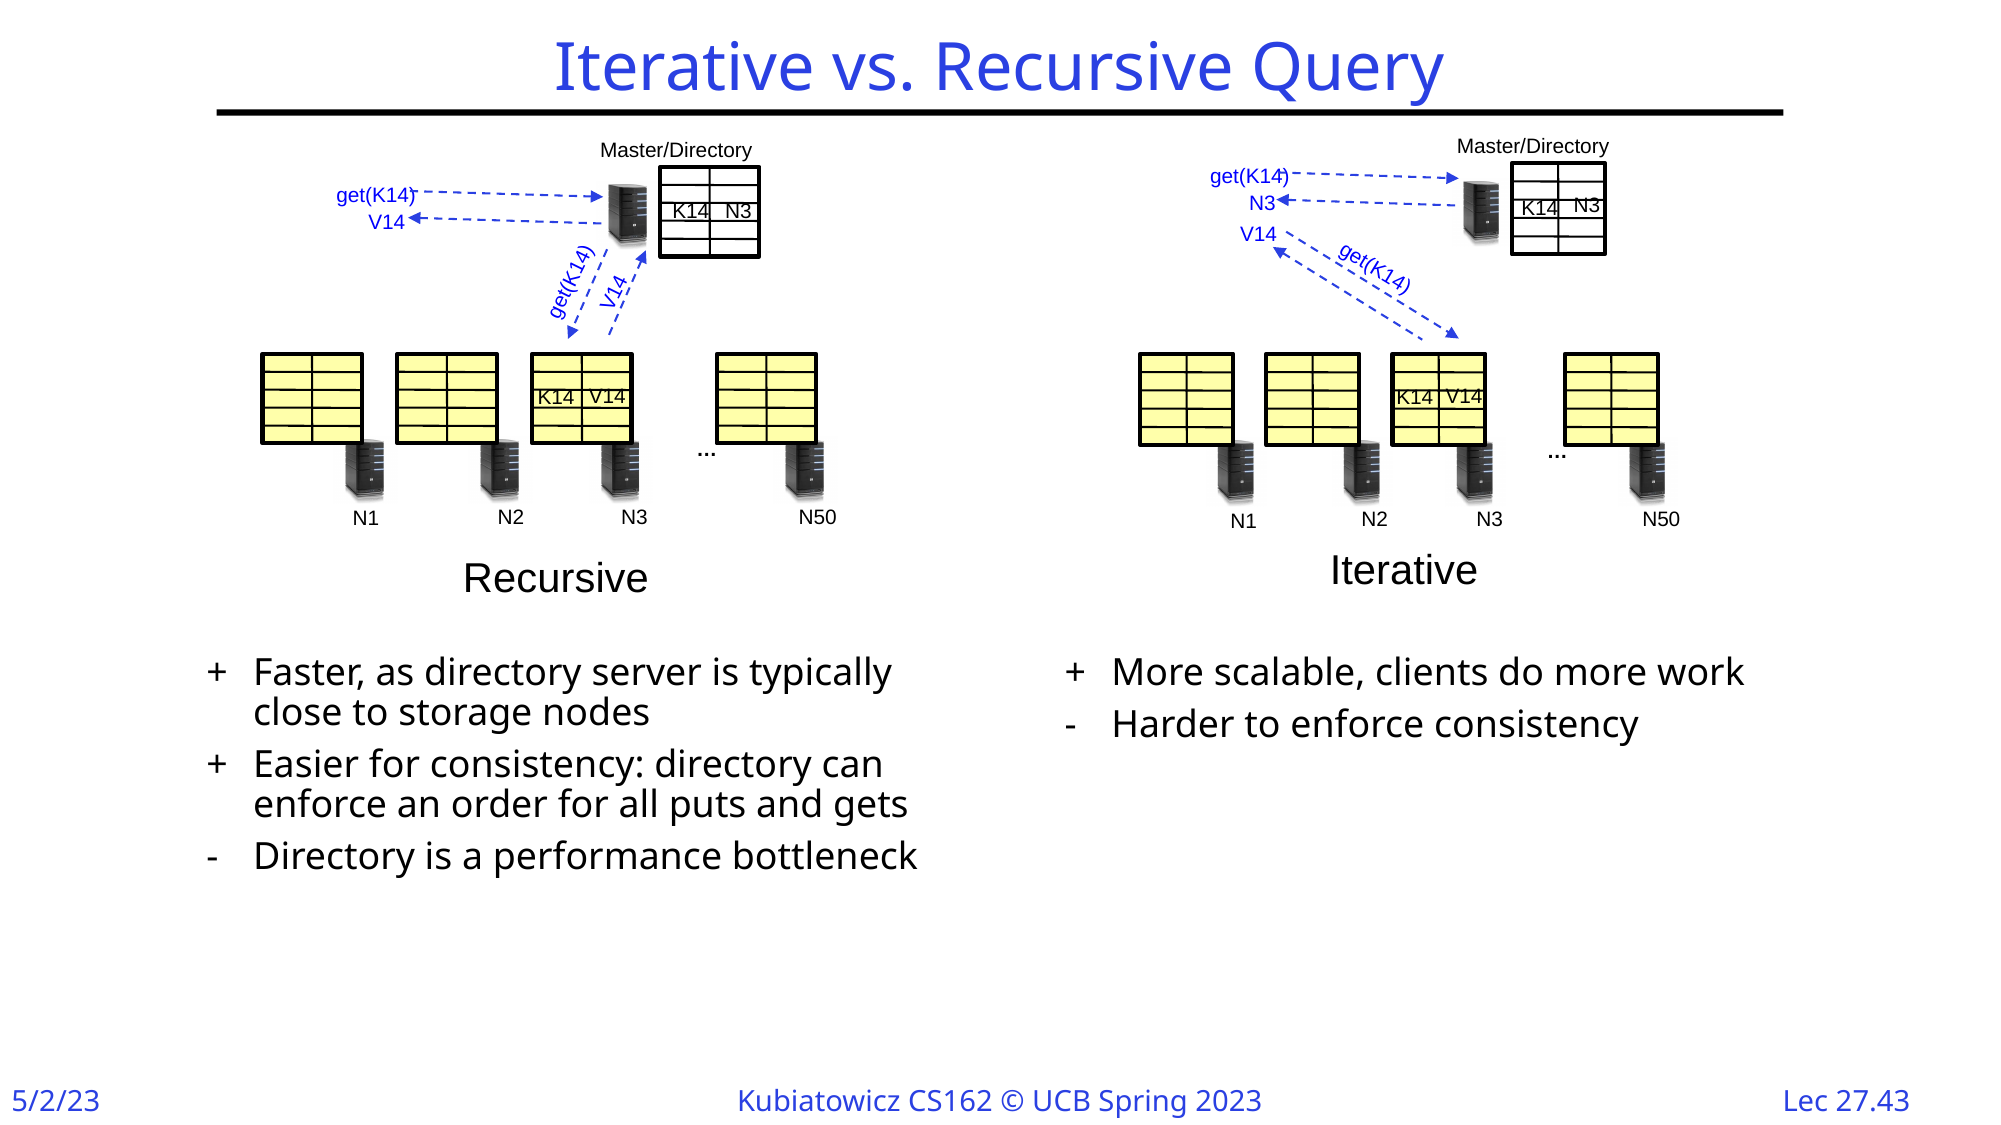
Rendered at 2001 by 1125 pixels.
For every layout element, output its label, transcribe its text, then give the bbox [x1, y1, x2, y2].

text_box Recursive [448, 547, 665, 609]
text_box Iterative [1315, 549, 1494, 601]
title Iterative vs. Recursive Query [216, 24, 1784, 113]
text_box More scalable, clients do more work Harder to enforce consistency [1049, 645, 1838, 1025]
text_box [1140, 124, 1697, 541]
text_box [262, 129, 853, 538]
text_box Faster, as directory server is typically close to storage nodes Easier for consistency: directory can enforce an order for all puts and gets Directory is a performance bottleneck [191, 645, 1000, 1000]
